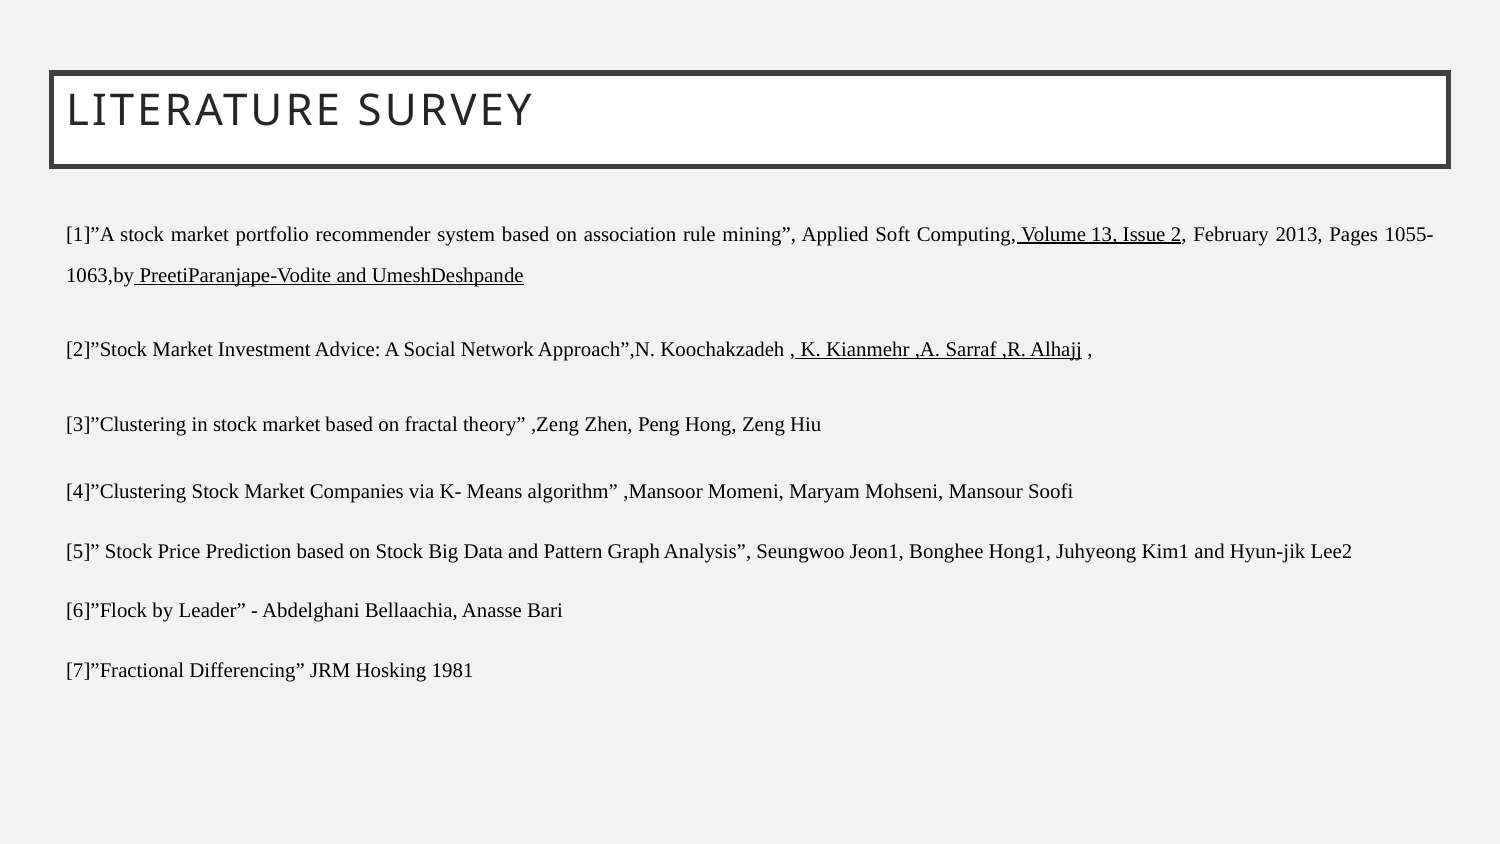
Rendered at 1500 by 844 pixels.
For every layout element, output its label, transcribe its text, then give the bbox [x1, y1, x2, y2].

title Literature survey [49, 70, 1451, 169]
list [1]”A stock market portfolio recommender system based on association rule mining”, Applied Soft Computing, Volume 13, Issue 2, February 2013, Pages 1055-1063,by PreetiParanjape-Vodite and UmeshDeshpande [2]”Stock Market Investment Advice: A Social Network Approach”,N. Koochakzadeh , K. Kianmehr ,A. Sarraf ,R. Alhajj , [3]”Clustering in stock market based on fractal theory” ,Zeng Zhen, Peng Hong, Zeng Hiu [4]”Clustering Stock Market Companies via K- Means algorithm” ,Mansoor Momeni, Maryam Mohseni, Mansour Soofi [5]” Stock Price Prediction based on Stock Big Data and Pattern Graph Analysis”, Seungwoo Jeon1, Bonghee Hong1, Juhyeong Kim1 and Hyun-jik Lee2 [6]”Flock by Leader” - Abdelghani Bellaachia, Anasse Bari [7]”Fractional Differencing” JRM Hosking 1981 [51, 189, 1449, 750]
